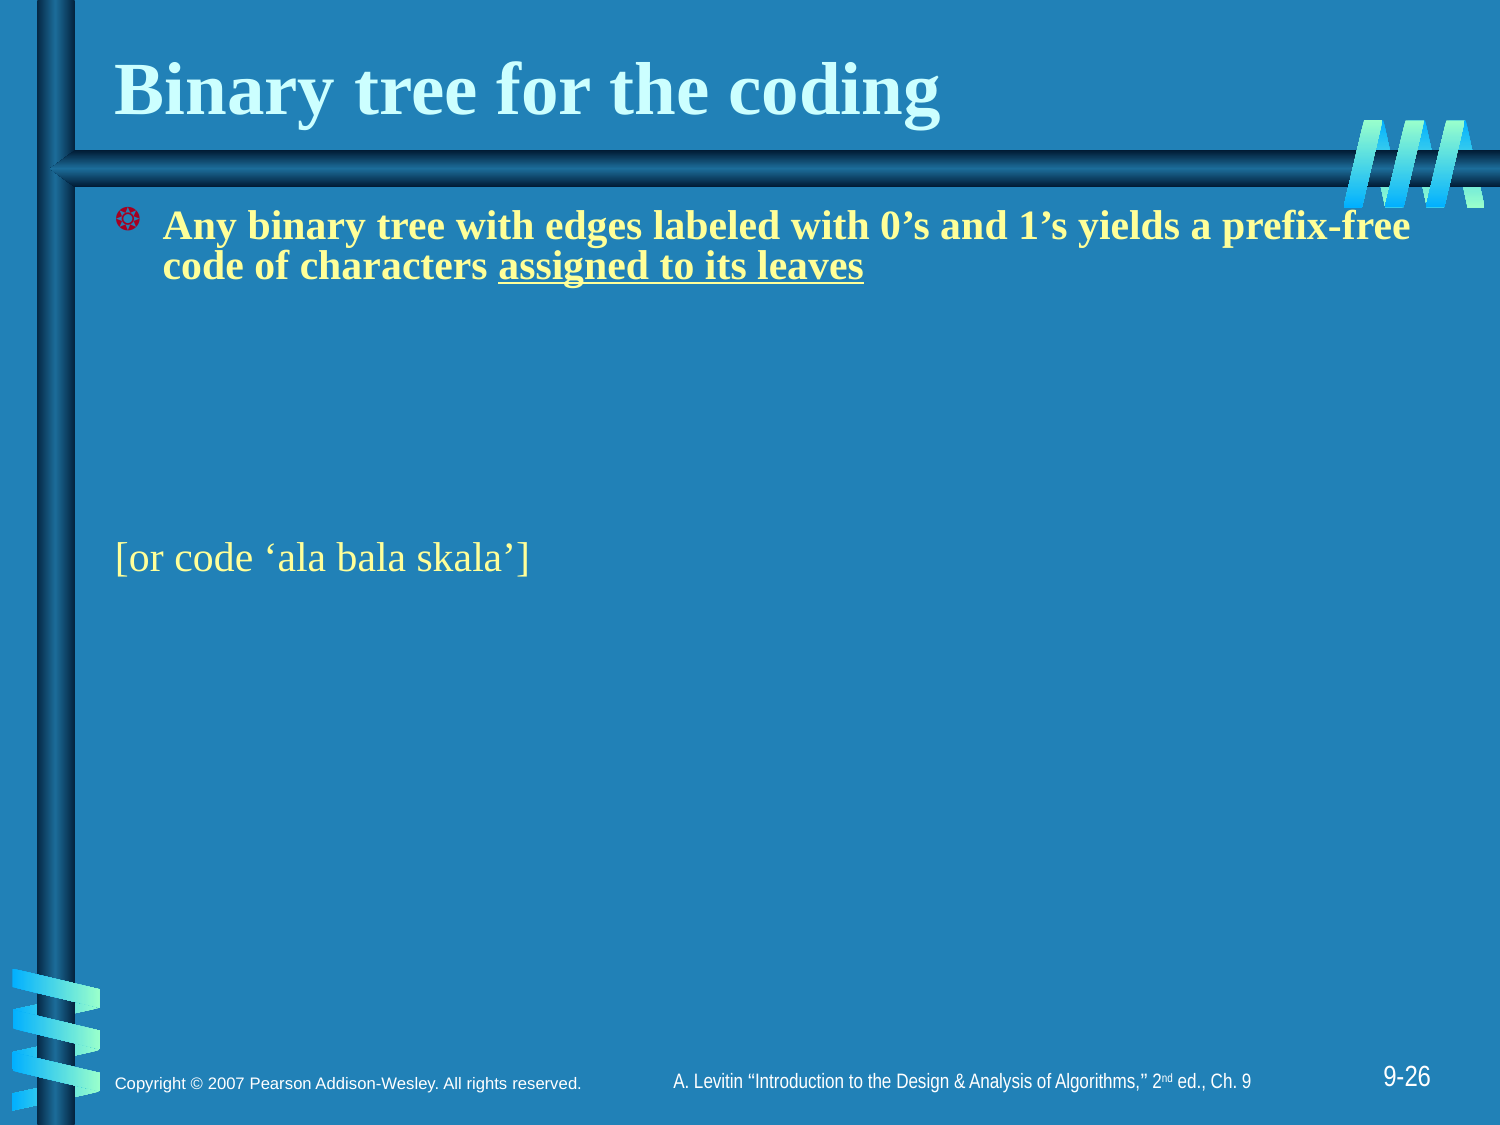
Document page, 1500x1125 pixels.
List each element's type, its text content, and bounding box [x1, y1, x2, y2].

list Any binary tree with edges labeled with 0’s and 1’s yields a prefix-free code of characters assigned to its leaves [or code ‘ala bala skala’] [99, 199, 1500, 1101]
title Binary tree for the coding [99, 24, 1476, 138]
